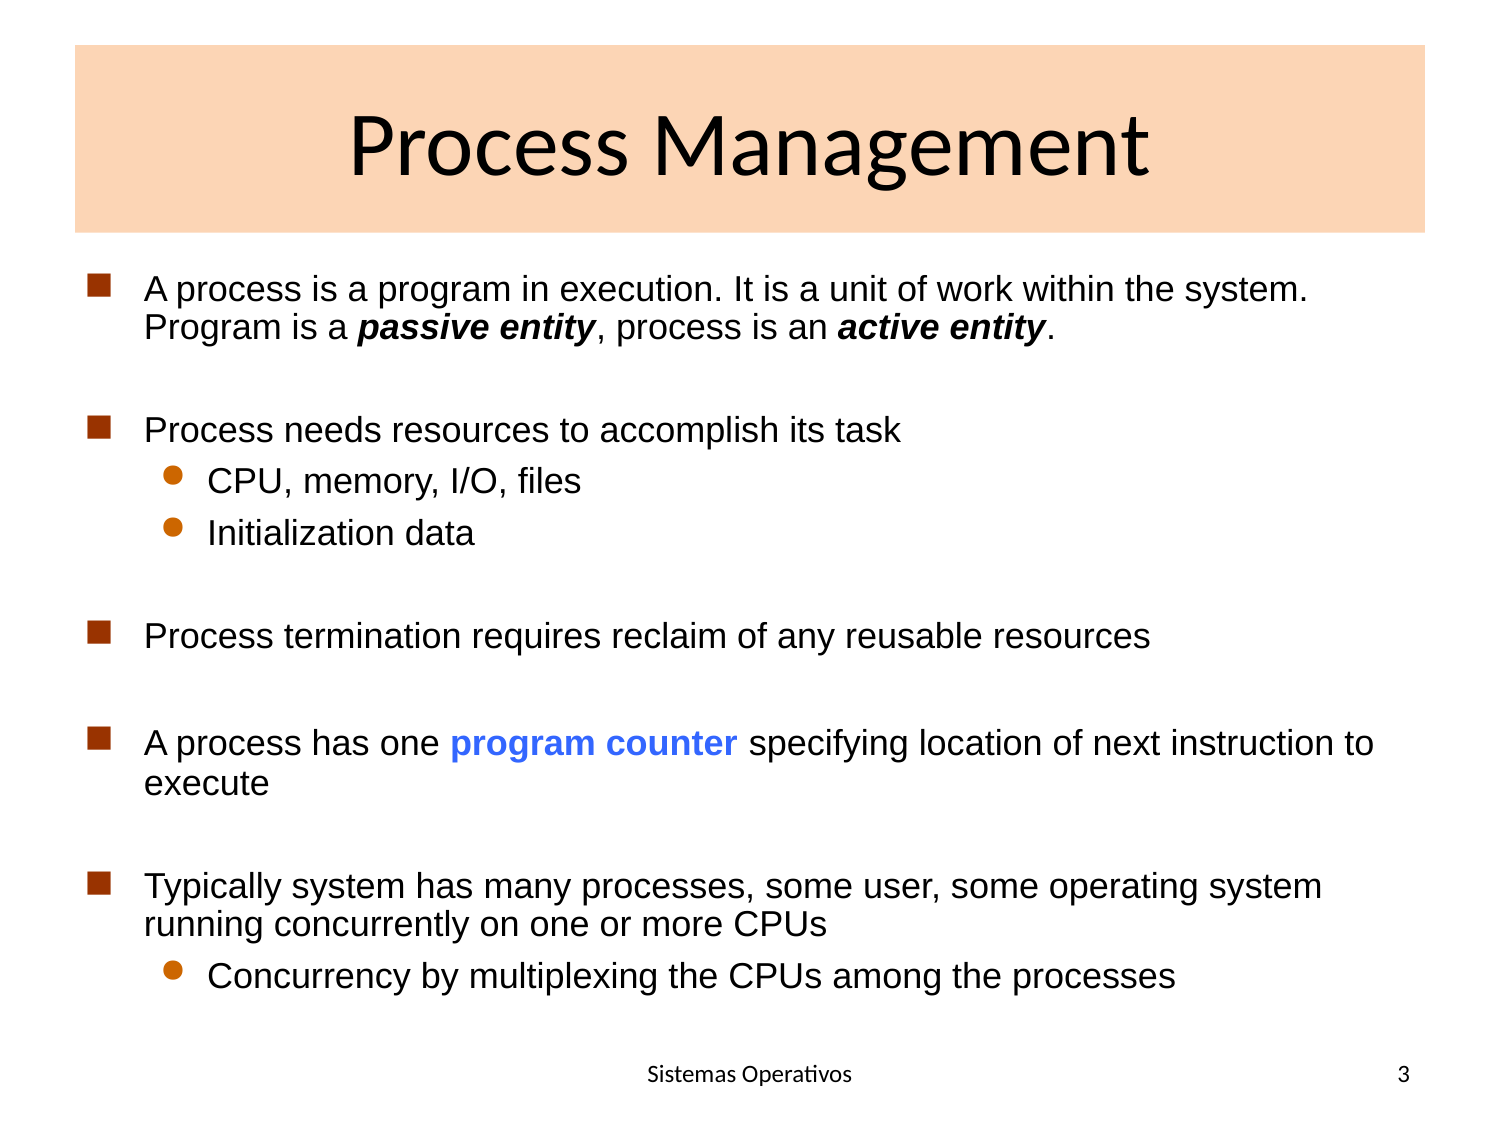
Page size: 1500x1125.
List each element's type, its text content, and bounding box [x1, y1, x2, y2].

title Process Management [75, 45, 1425, 233]
slide_number 3 [1074, 1042, 1425, 1103]
list A process is a program in execution. It is a unit of work within the system. Program is a passive entity, process is an active entity. Process needs resources to accomplish its task CPU, memory, I/O, files Initialization data Process termination requires reclaim of any reusable resources A process has one program counter specifying location of next instruction to execute Typically system has many processes, some user, some operating system running concurrently on one or more CPUs Concurrency by multiplexing the CPUs among the processes [75, 262, 1425, 1005]
footer Sistemas Operativos [512, 1042, 988, 1103]
